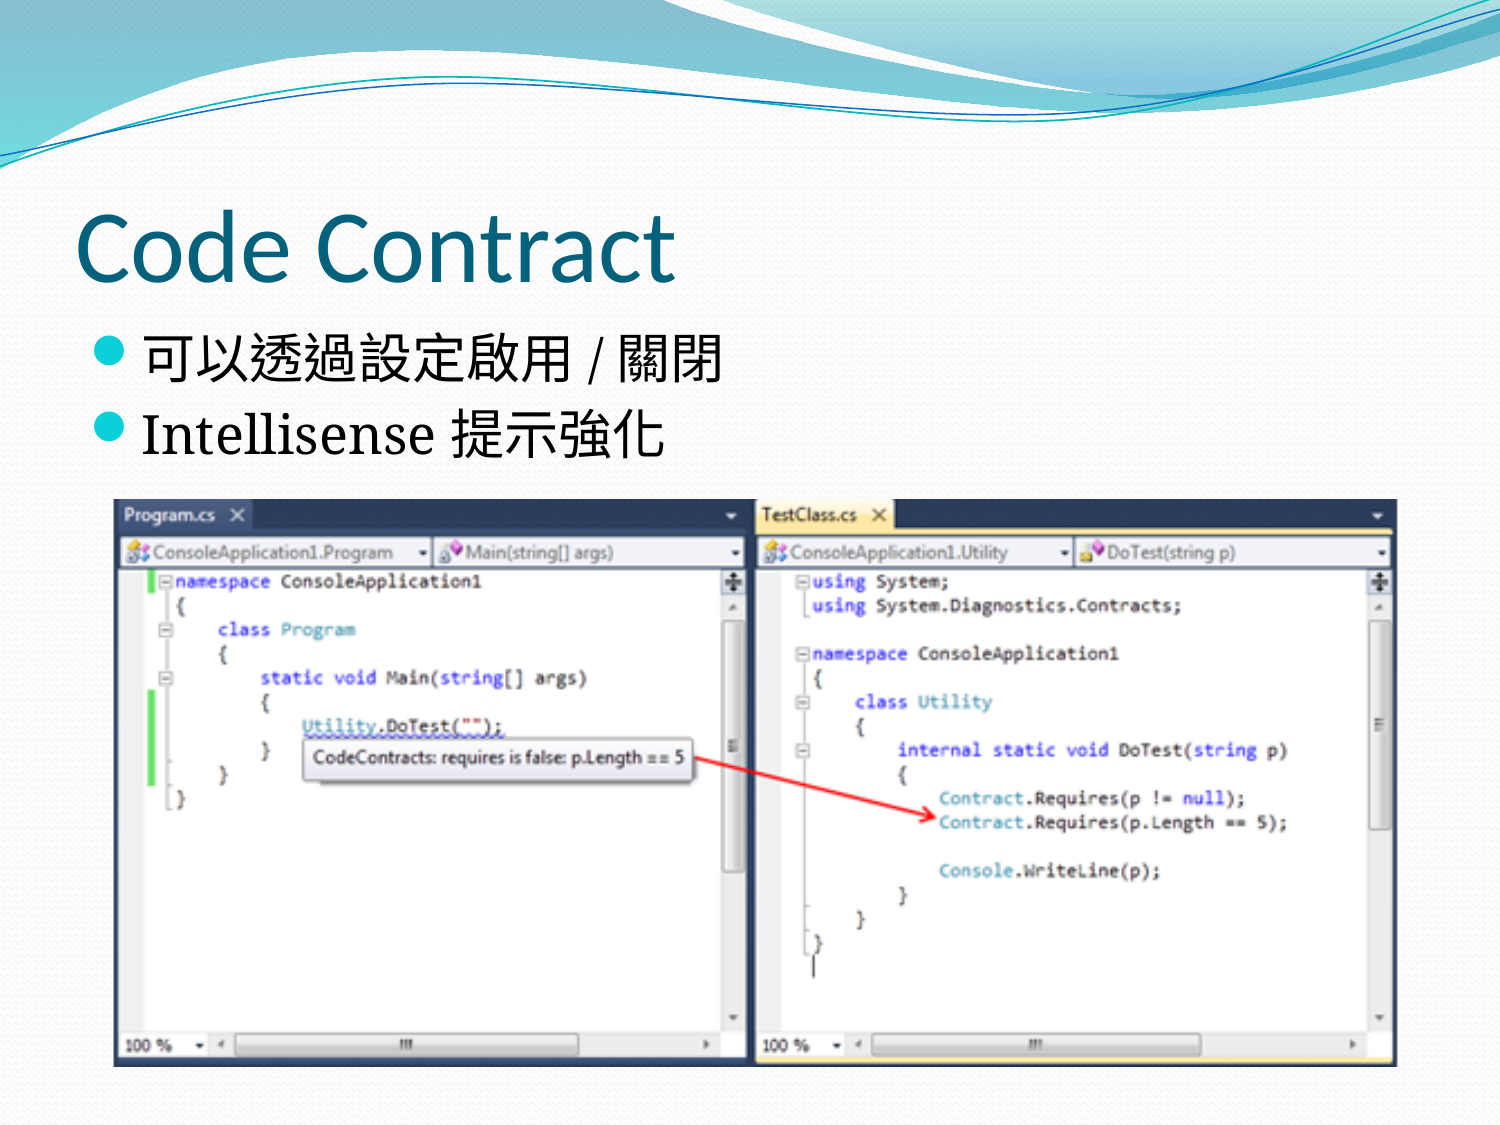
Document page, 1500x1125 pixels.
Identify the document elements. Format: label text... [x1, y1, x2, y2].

picture [112, 499, 1401, 1067]
title Code Contract [75, 115, 1425, 303]
list 可以透過設定啟用/關閉 Intellisense提示強化 [75, 317, 1425, 1038]
